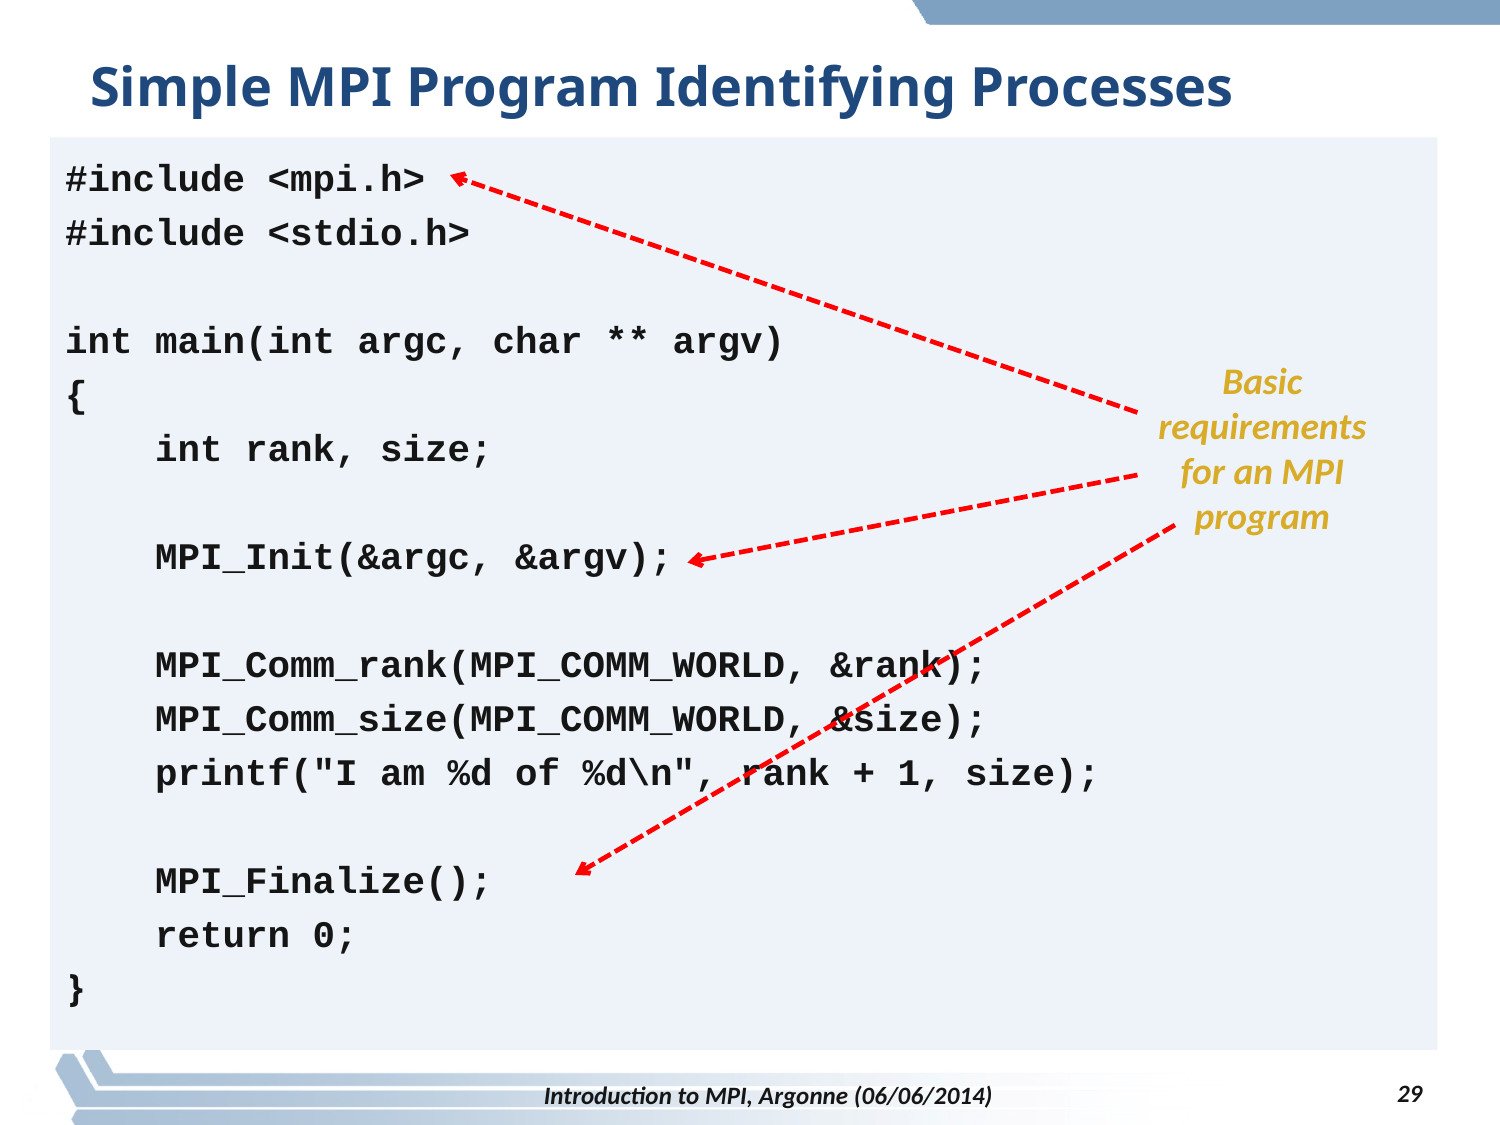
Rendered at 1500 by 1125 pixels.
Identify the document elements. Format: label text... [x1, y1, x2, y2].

footer Introduction to MPI, Argonne (06/06/2014) [324, 1074, 1213, 1116]
slide_number 29 [1275, 1072, 1438, 1113]
title Simple MPI Program Identifying Processes [74, 44, 1426, 176]
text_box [687, 474, 1138, 523]
text_box #include <mpi.h> #include <stdio.h> int main(int argc, char ** argv) { int rank, size; MPI_Init(&argc, &argv); MPI_Comm_rank(MPI_COMM_WORLD, &rank); MPI_Comm_size(MPI_COMM_WORLD, &size); printf("I am %d of %d\n", rank + 1, size); MPI_Finalize(); return 0; } [50, 137, 1438, 1050]
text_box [574, 524, 1176, 876]
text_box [449, 174, 1138, 413]
picture [0, 0, 1500, 26]
text_box Basic requirements for an MPI program [1125, 349, 1400, 545]
picture [0, 1037, 1500, 1125]
